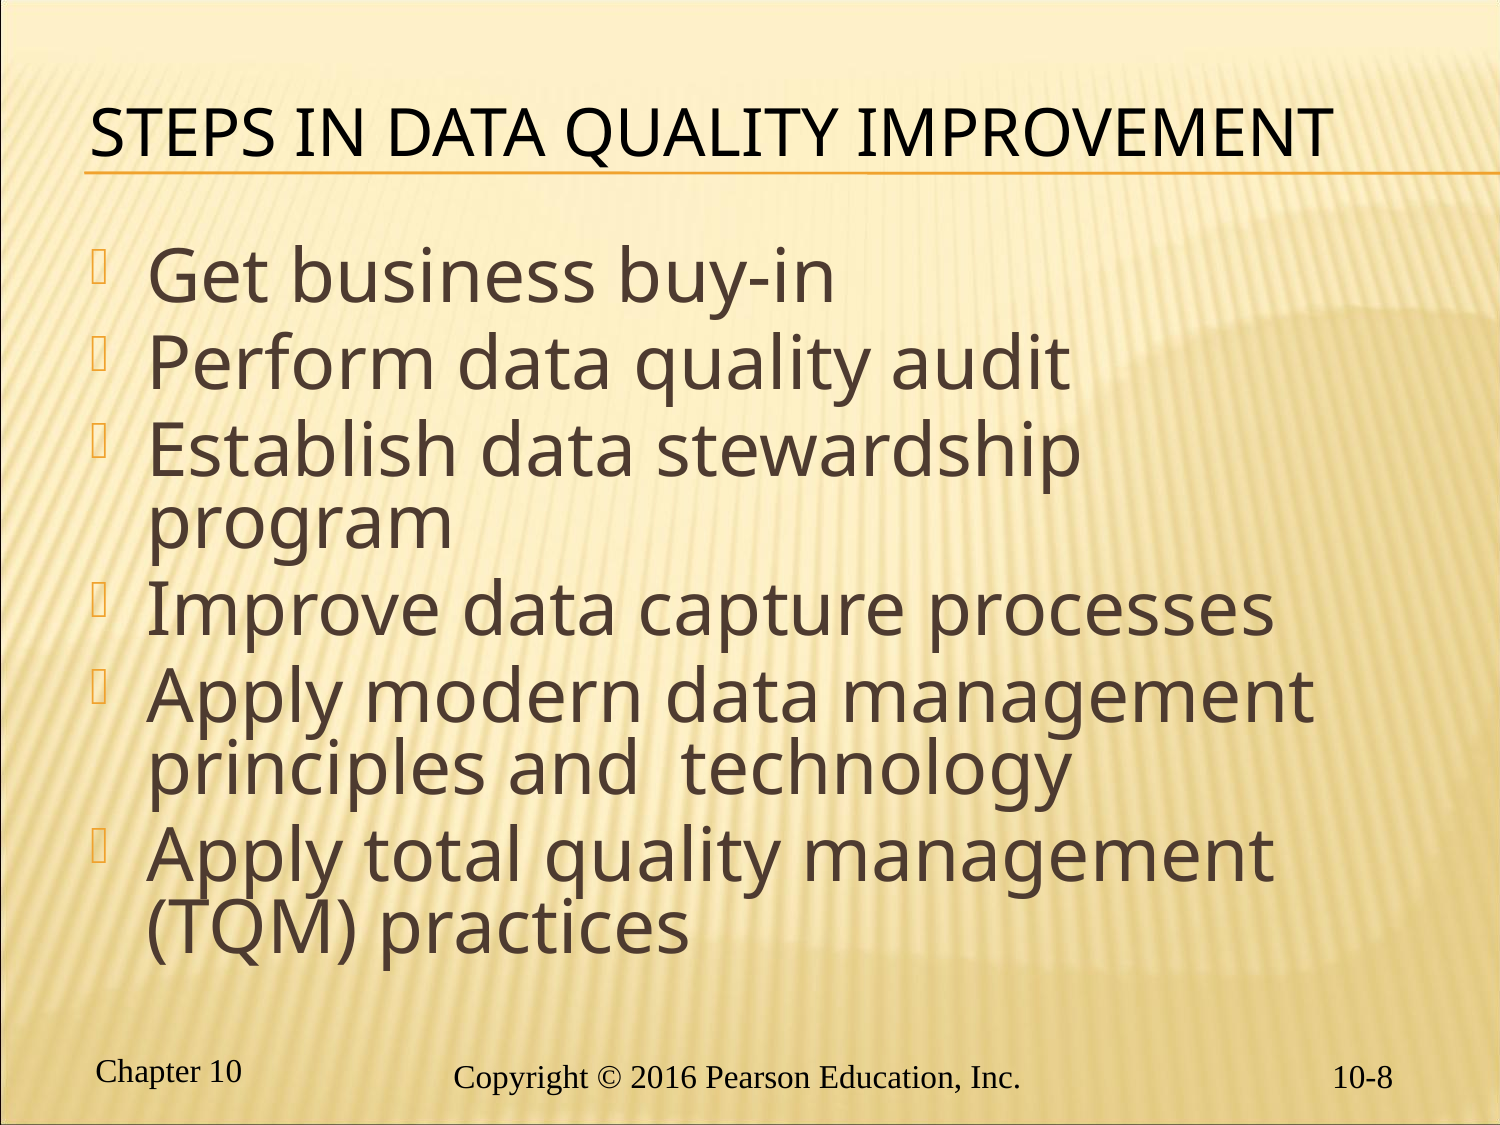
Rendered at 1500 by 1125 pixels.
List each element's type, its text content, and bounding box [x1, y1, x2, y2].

list Get business buy-in Perform data quality audit Establish data stewardship program Improve data capture processes Apply modern data management principles and technology Apply total quality management (TQM) practices [75, 237, 1425, 975]
title Steps in Data quality improvement [75, 24, 1425, 237]
picture [0, 0, 1500, 1125]
